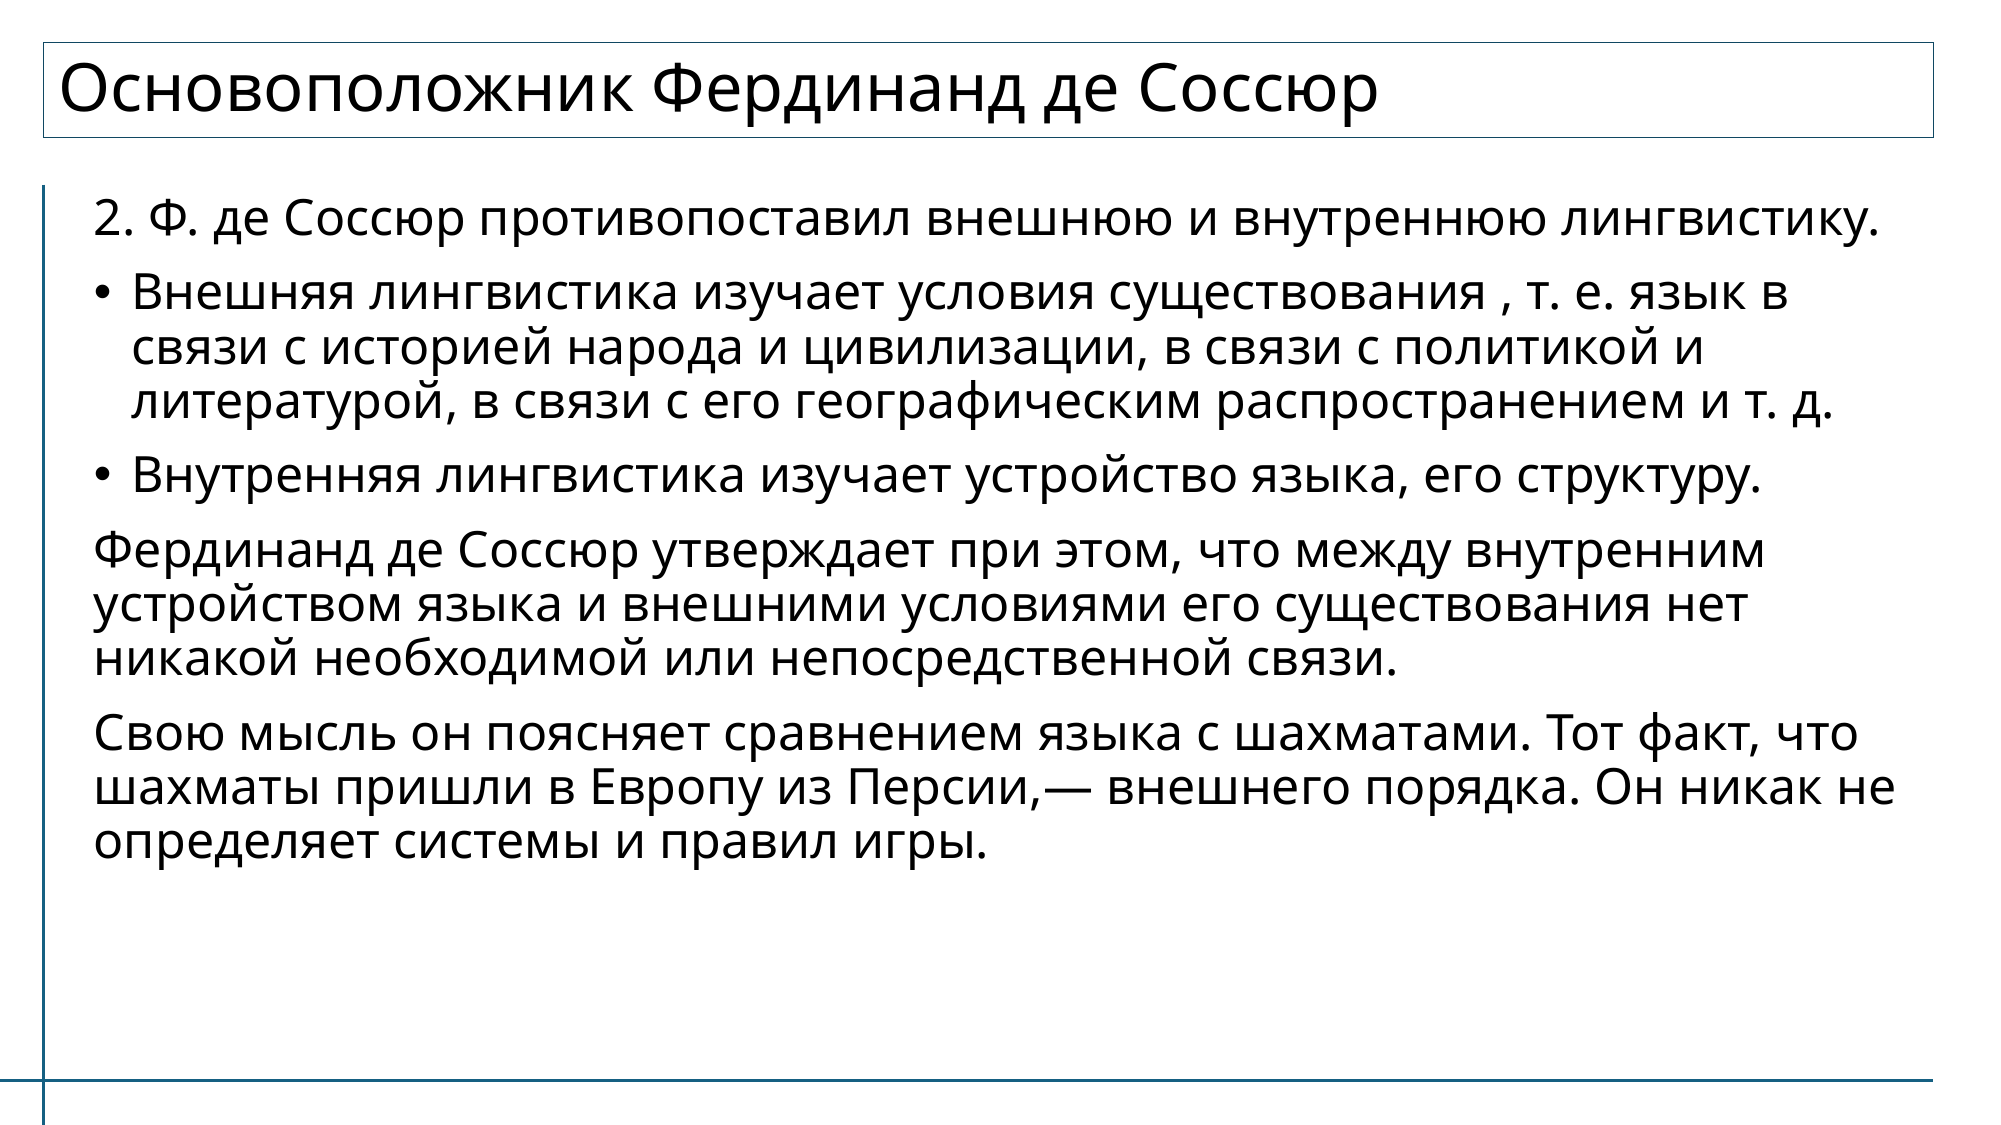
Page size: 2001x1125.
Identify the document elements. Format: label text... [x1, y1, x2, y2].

list 2. Ф. де Соссюр противопоставил внешнюю и внутреннюю лингвистику. Внешняя лингвистика изучает условия существования , т. е. язык в связи с историей народа и цивилизации, в связи с политикой и литературой, в связи с его географическим распространением и т. д. Внутренняя лингвистика изучает устройство языка, его структуру. Фердинанд де Соссюр утверждает при этом, что между внутренним устройством языка и внешними условиями его существования нет никакой необходимой или непосредственной связи. Свою мысль он поясняет сравнением языка с шахматами. Тот факт, что шахматы пришли в Европу из Персии,— внешнего порядка. Он никак не определяет системы и правил игры. [78, 184, 1934, 1047]
title Основоположник Фердинанд де Соссюр [43, 42, 1934, 138]
